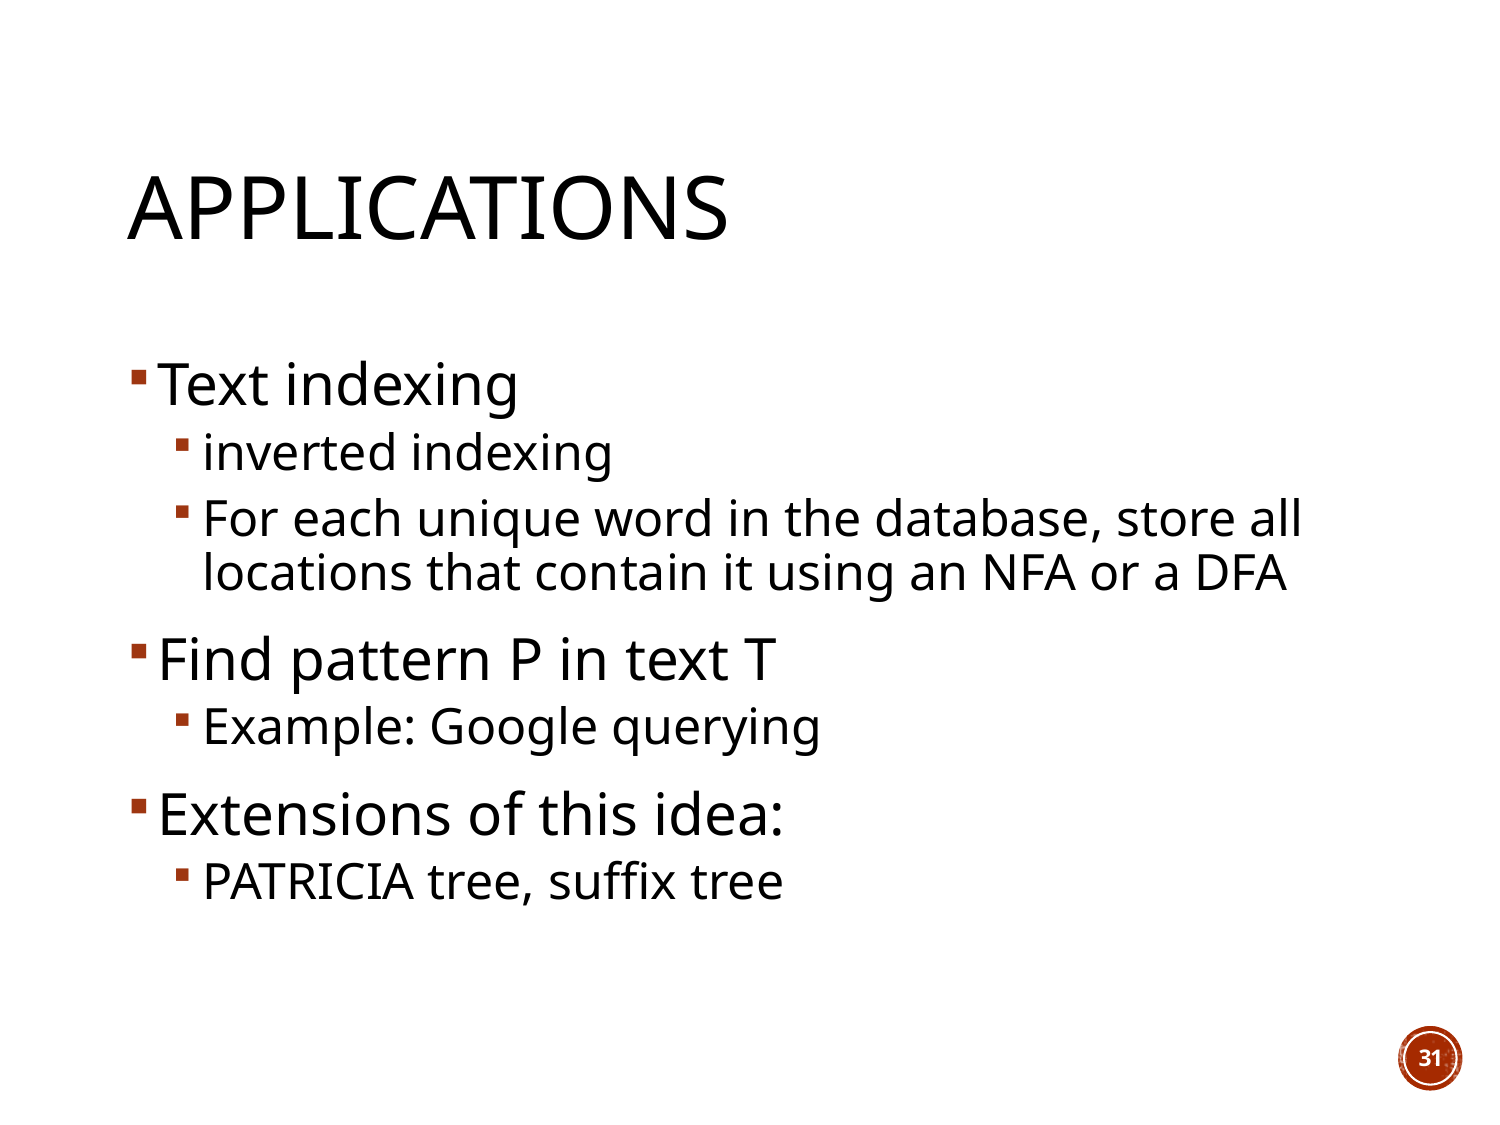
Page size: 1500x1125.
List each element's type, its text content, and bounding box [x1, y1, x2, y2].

slide_number 31 [1391, 1028, 1471, 1089]
list Text indexing inverted indexing For each unique word in the database, store all locations that contain it using an NFA or a DFA Find pattern P in text T Example: Google querying Extensions of this idea: PATRICIA tree, suffix tree [112, 348, 1388, 1013]
title Applications [112, 79, 1388, 344]
